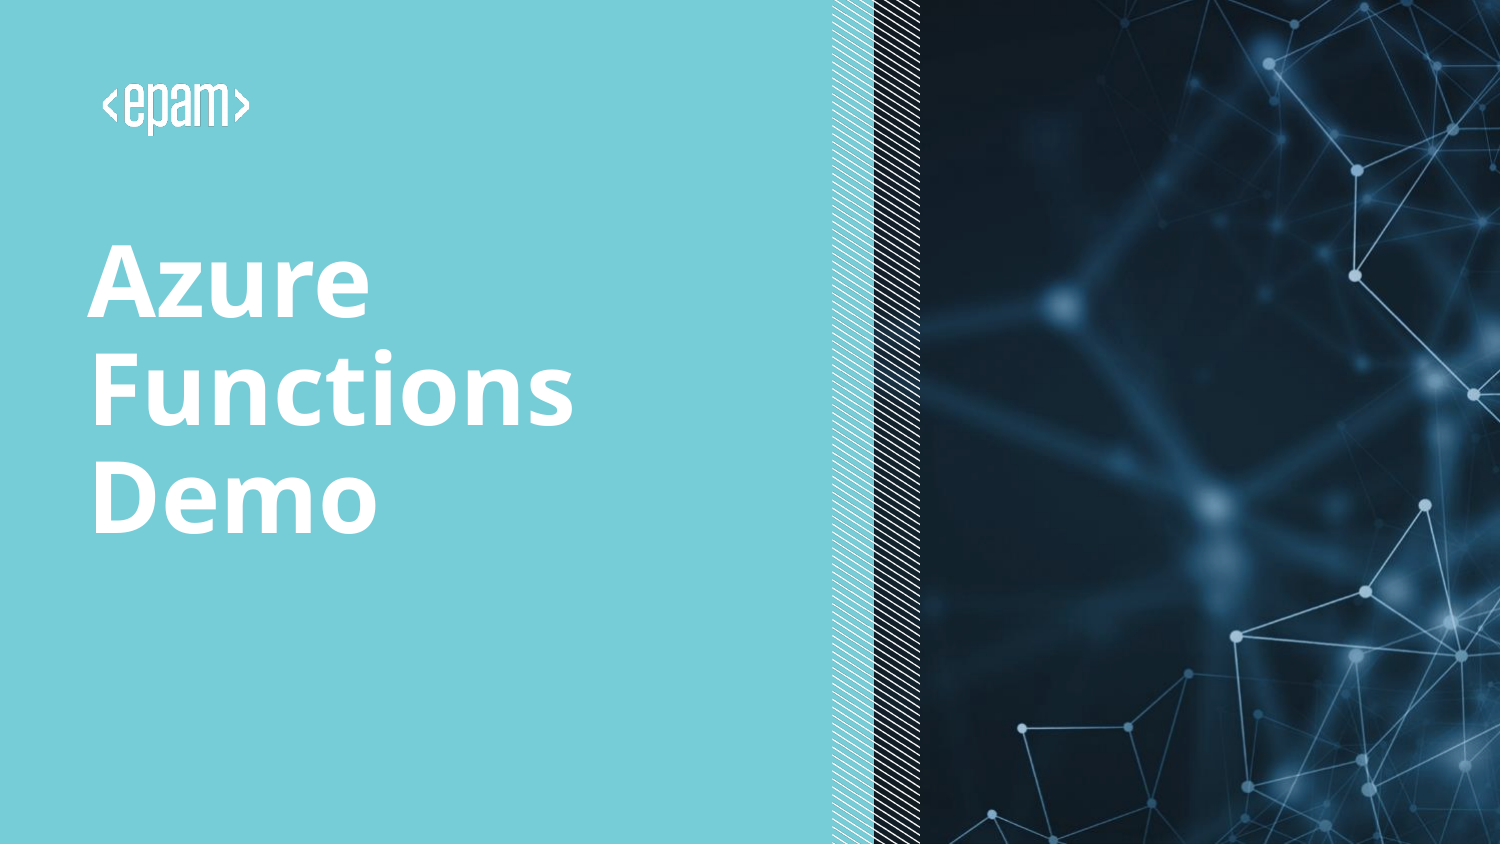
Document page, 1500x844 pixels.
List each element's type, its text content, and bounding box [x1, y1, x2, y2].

title Azure Functions Demo [87, 231, 796, 465]
picture [833, 0, 1500, 844]
